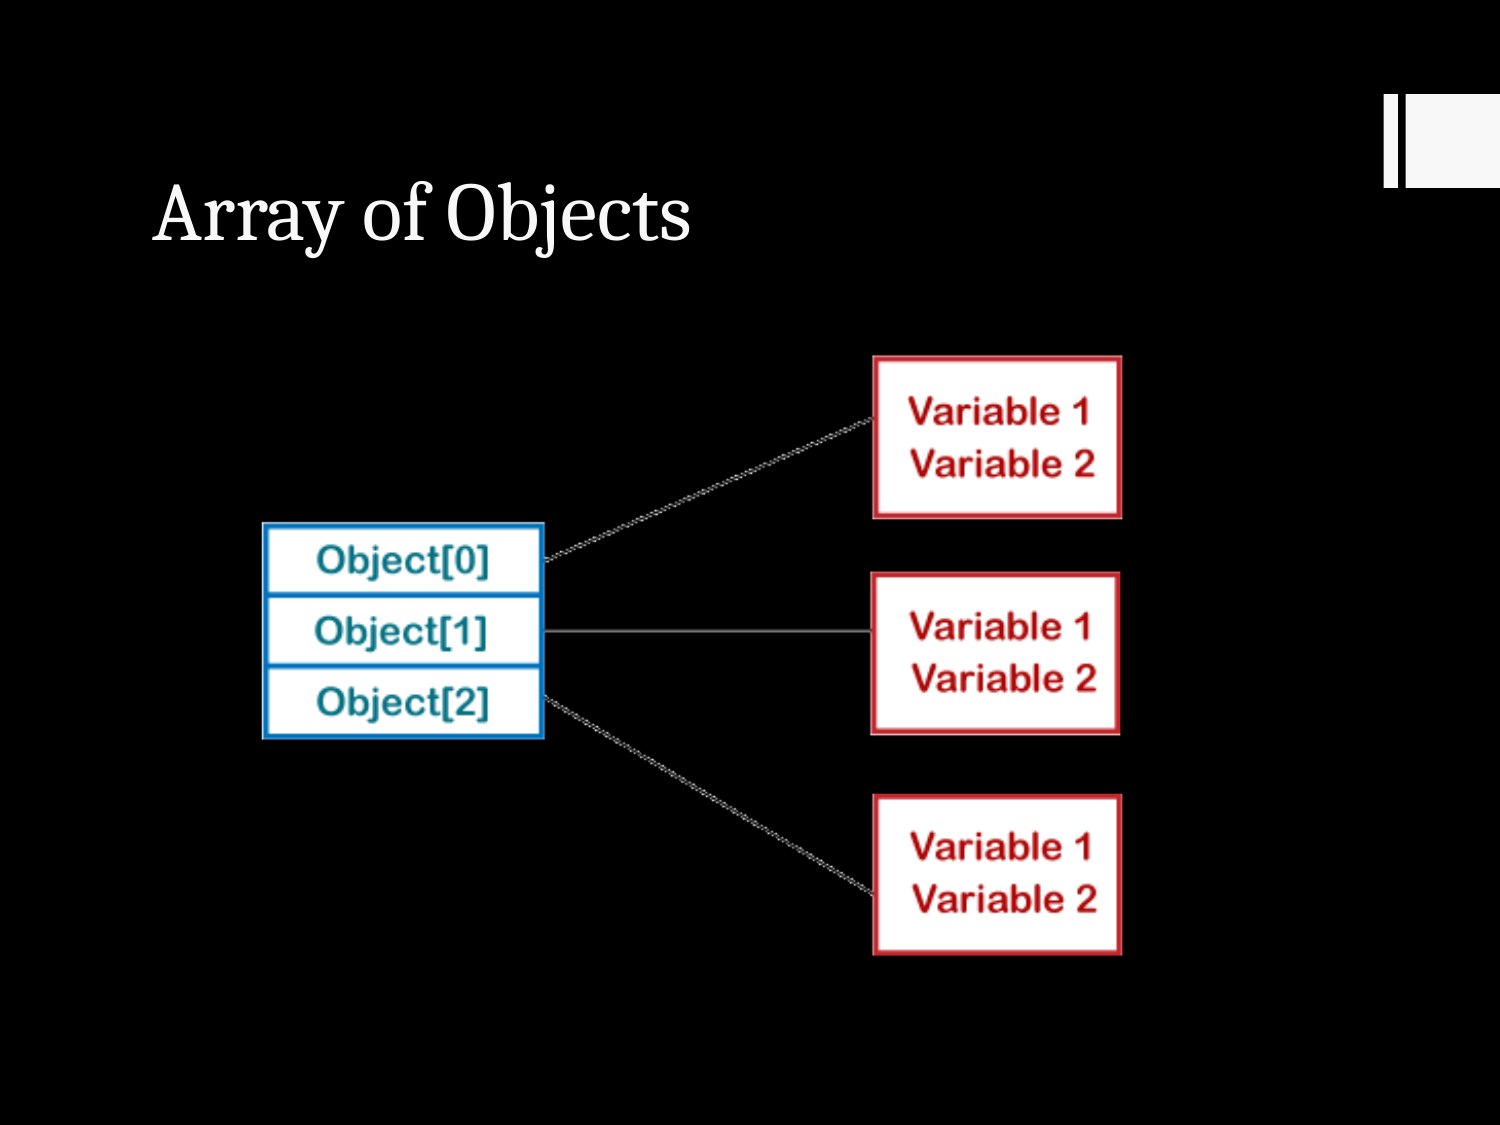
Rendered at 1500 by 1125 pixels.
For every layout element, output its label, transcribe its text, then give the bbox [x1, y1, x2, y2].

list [224, 311, 1151, 974]
title Array of Objects [137, 75, 1338, 265]
